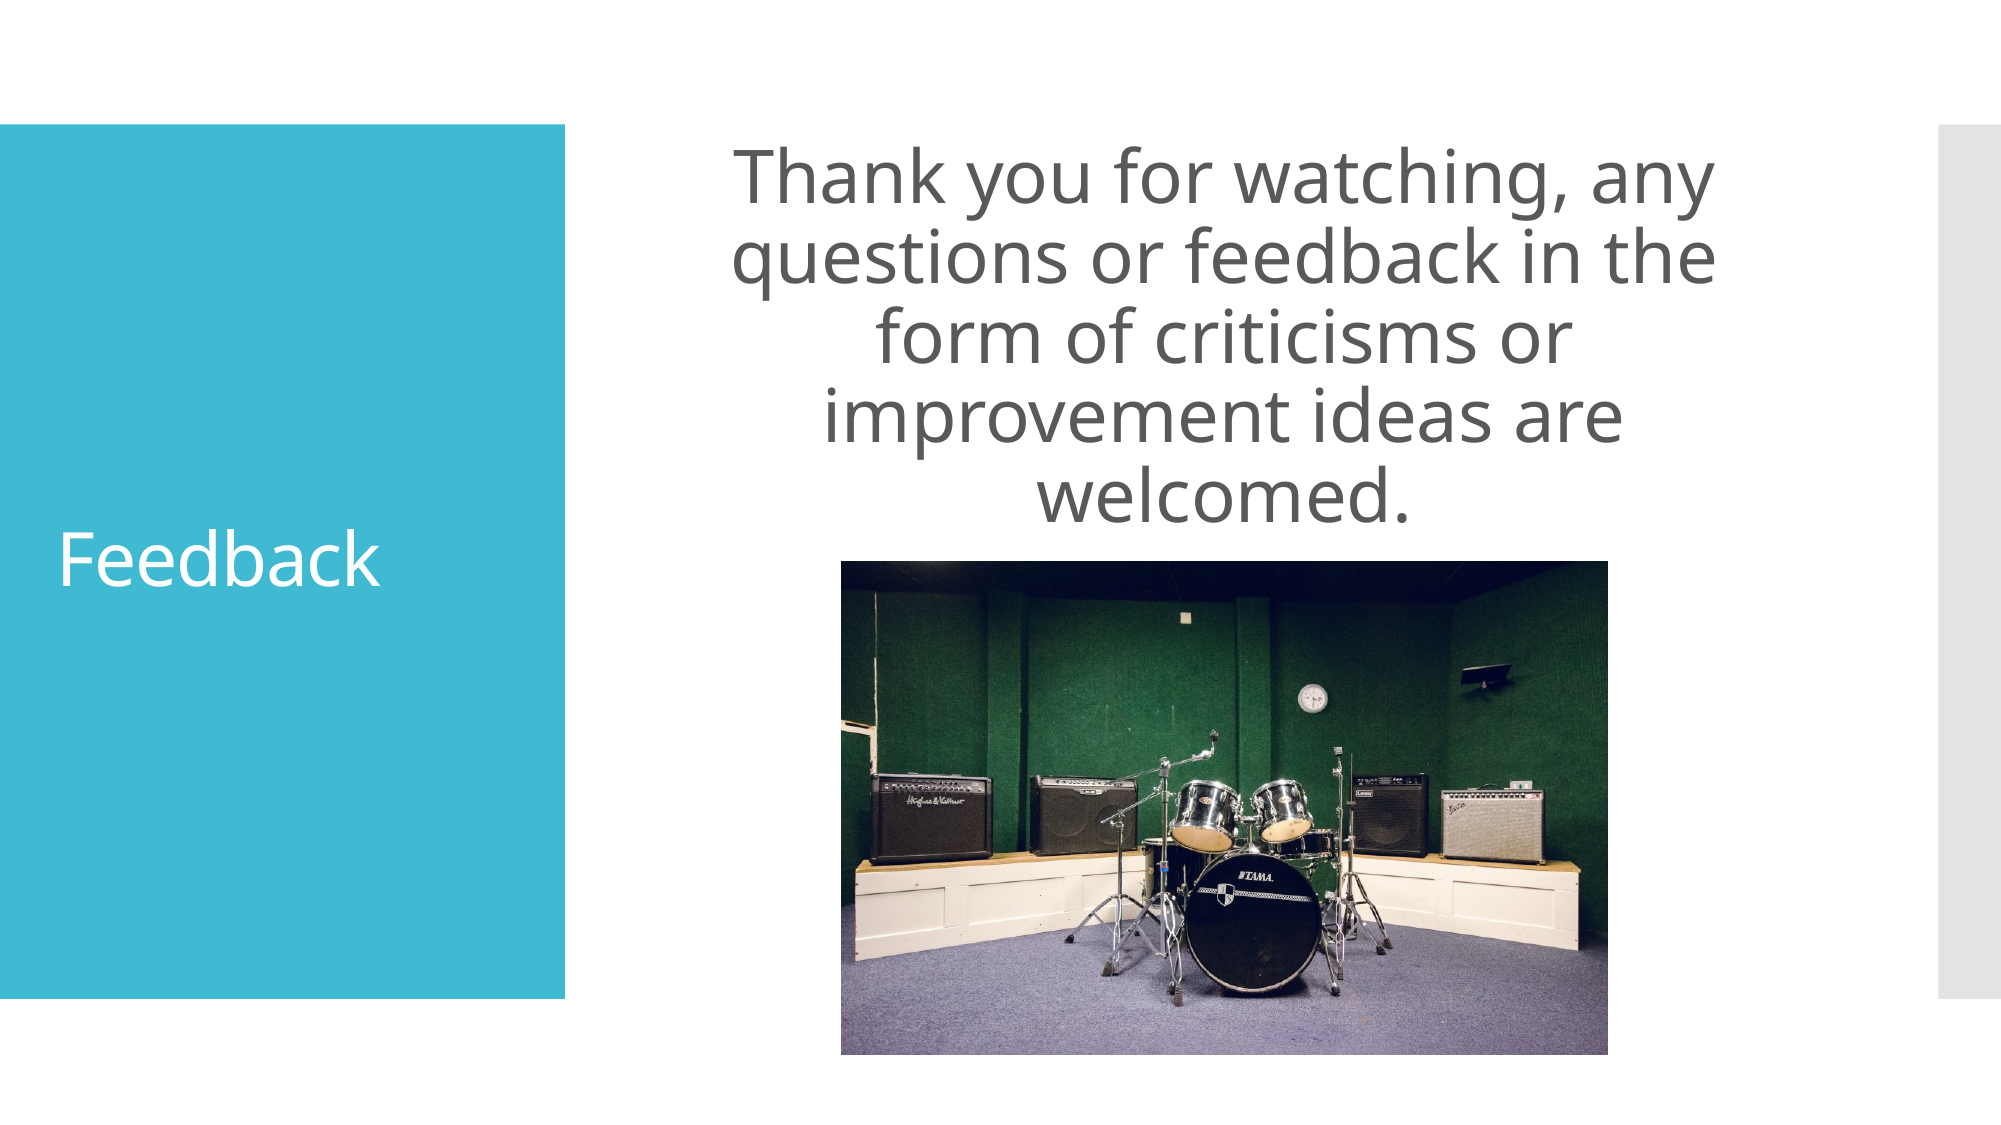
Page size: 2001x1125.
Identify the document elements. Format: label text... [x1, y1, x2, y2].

picture [840, 561, 1608, 1055]
title Feedback [41, 184, 525, 940]
list Thank you for watching, any questions or feedback in the form of criticisms or improvement ideas are welcomed. [624, 131, 1825, 548]
